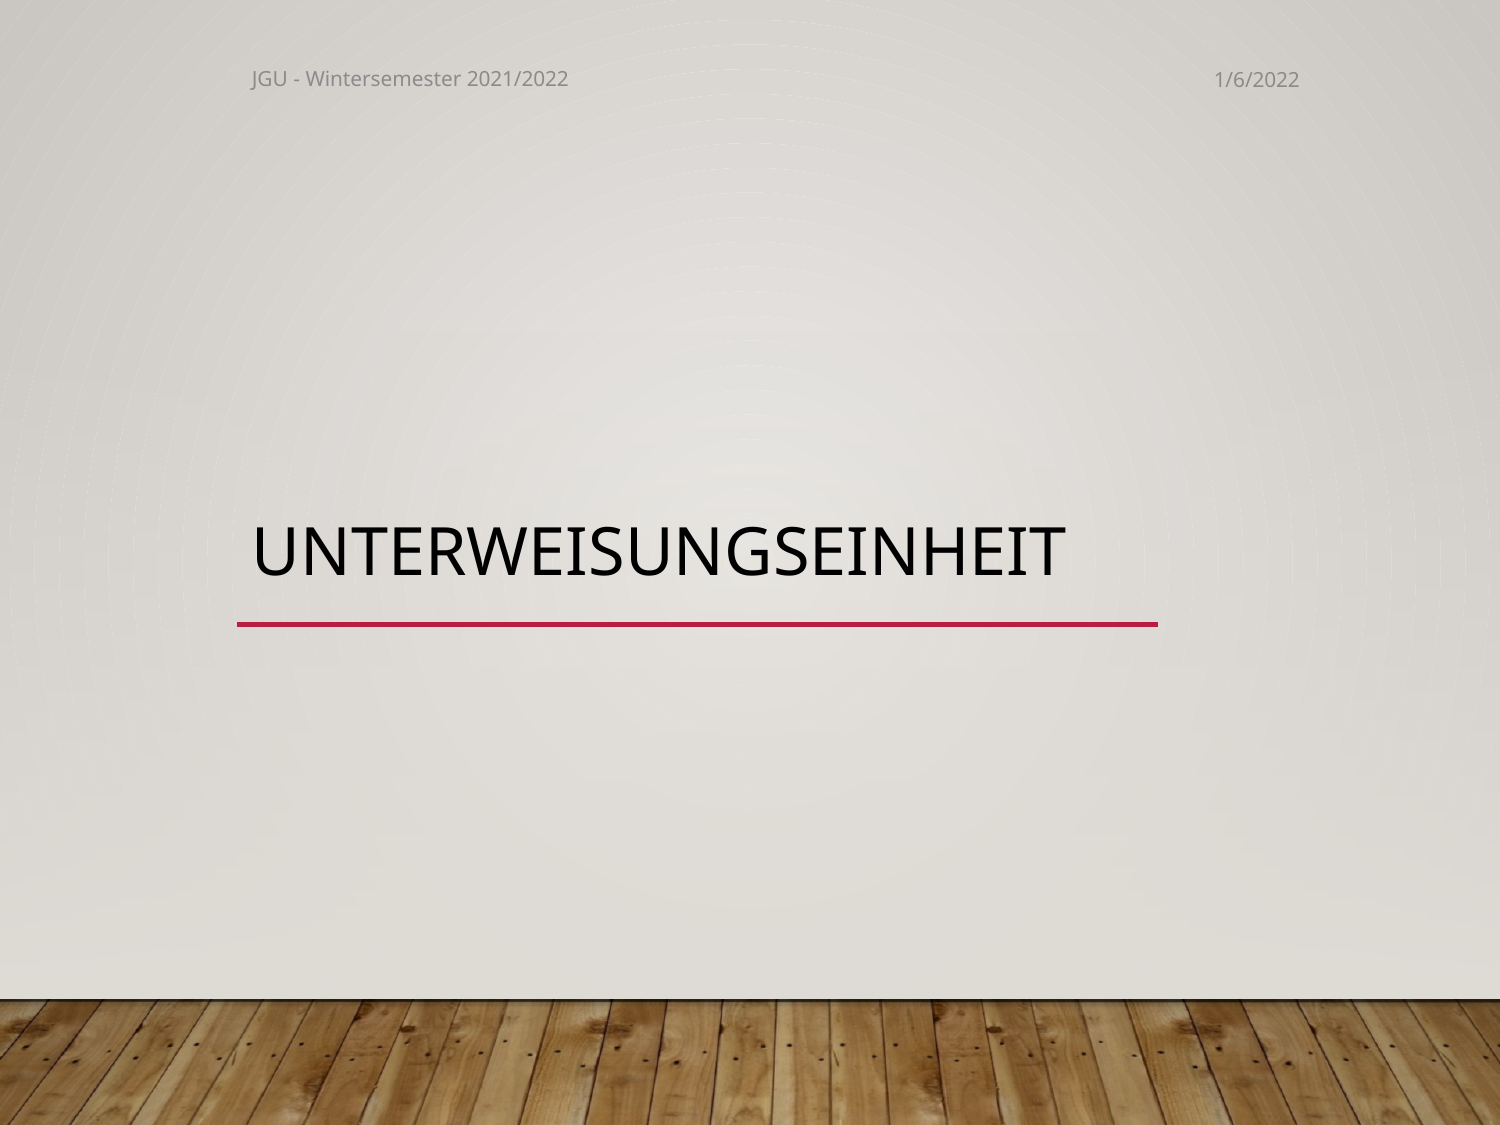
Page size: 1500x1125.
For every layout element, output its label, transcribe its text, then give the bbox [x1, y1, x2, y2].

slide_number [926, 54, 1315, 105]
footer JGU - Wintersemester 2021/2022 [236, 54, 899, 105]
picture [0, 999, 1500, 1125]
title Unterweisungseinheit [236, 288, 1159, 598]
